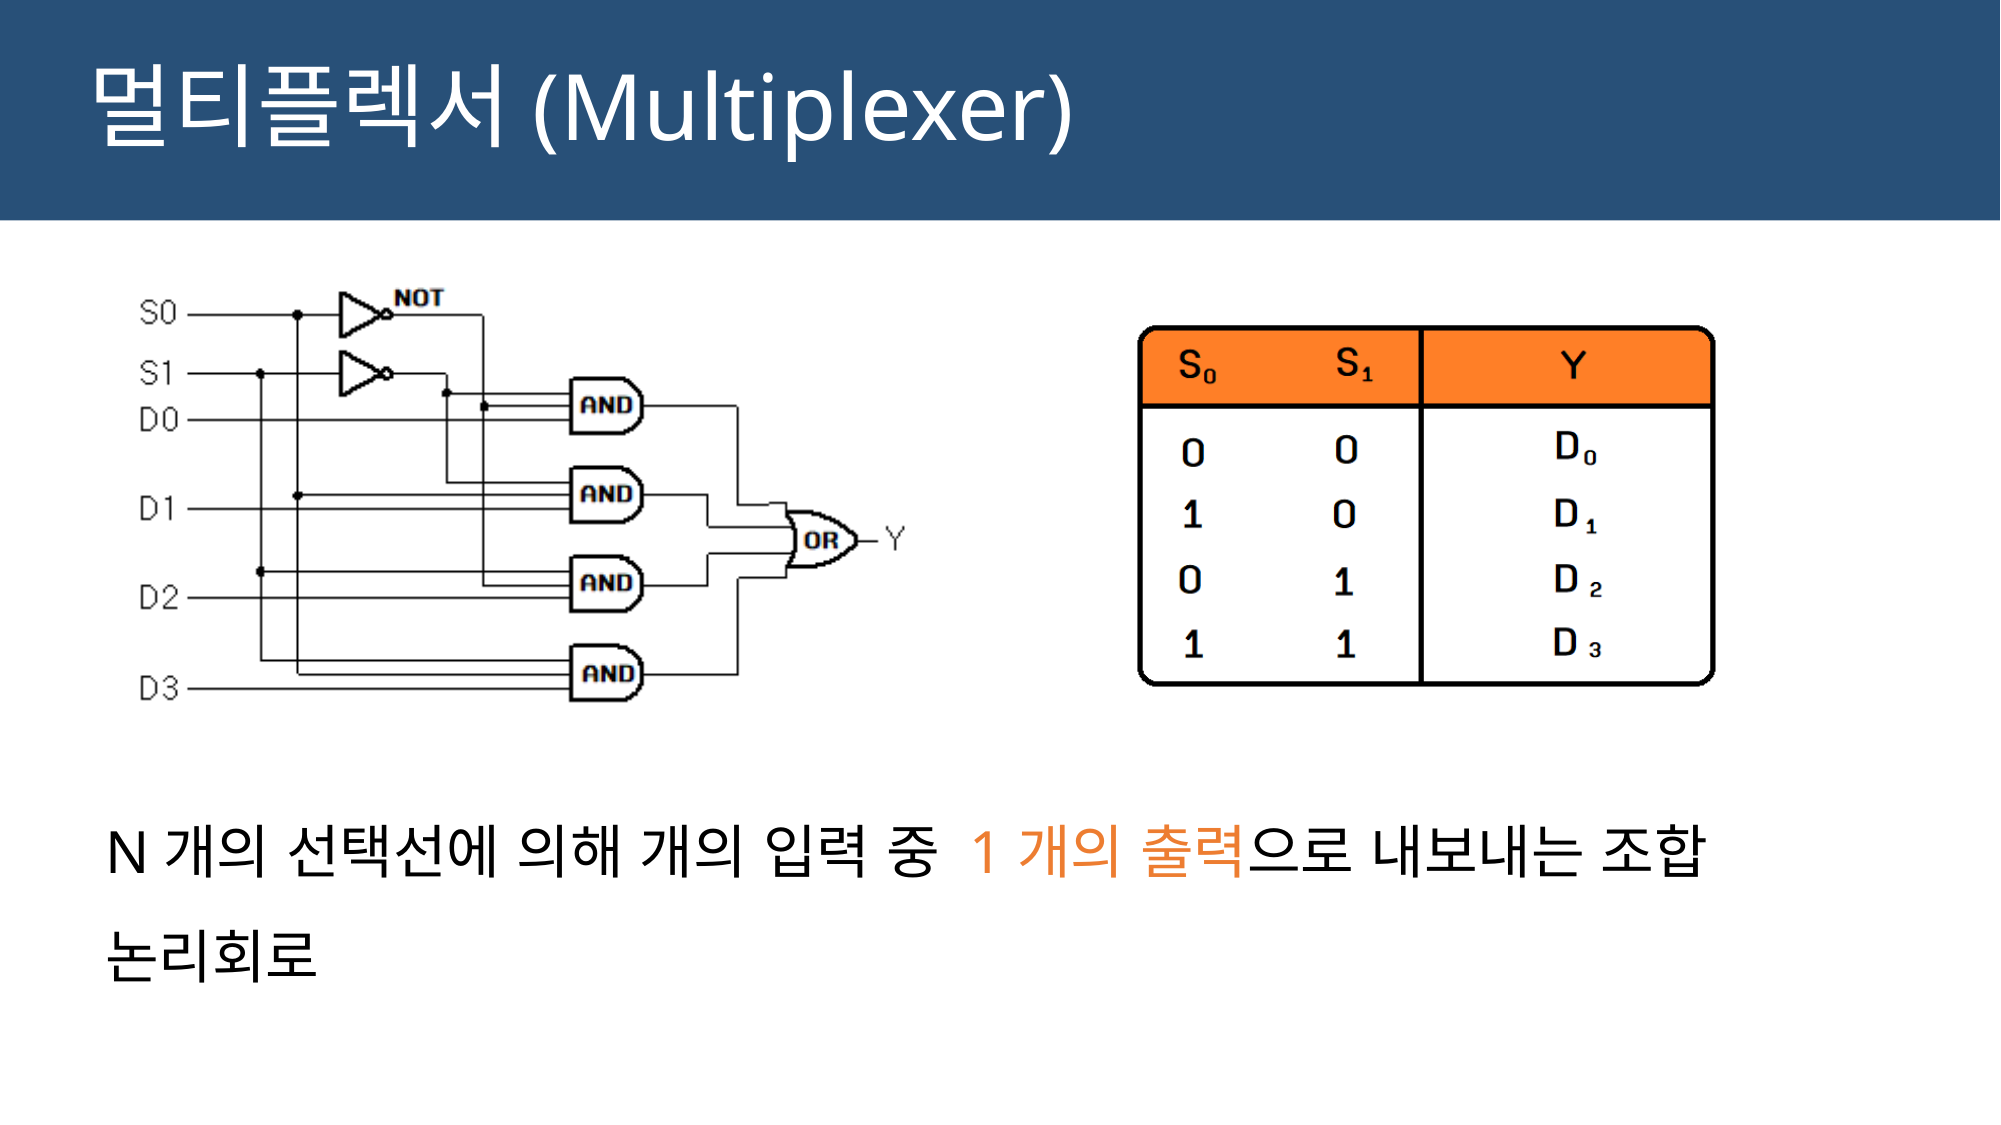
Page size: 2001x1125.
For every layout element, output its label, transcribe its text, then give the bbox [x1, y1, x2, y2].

picture [89, 274, 925, 755]
title 멀티플렉서(Multiplexer) [0, 0, 2000, 221]
picture [1129, 320, 1724, 694]
